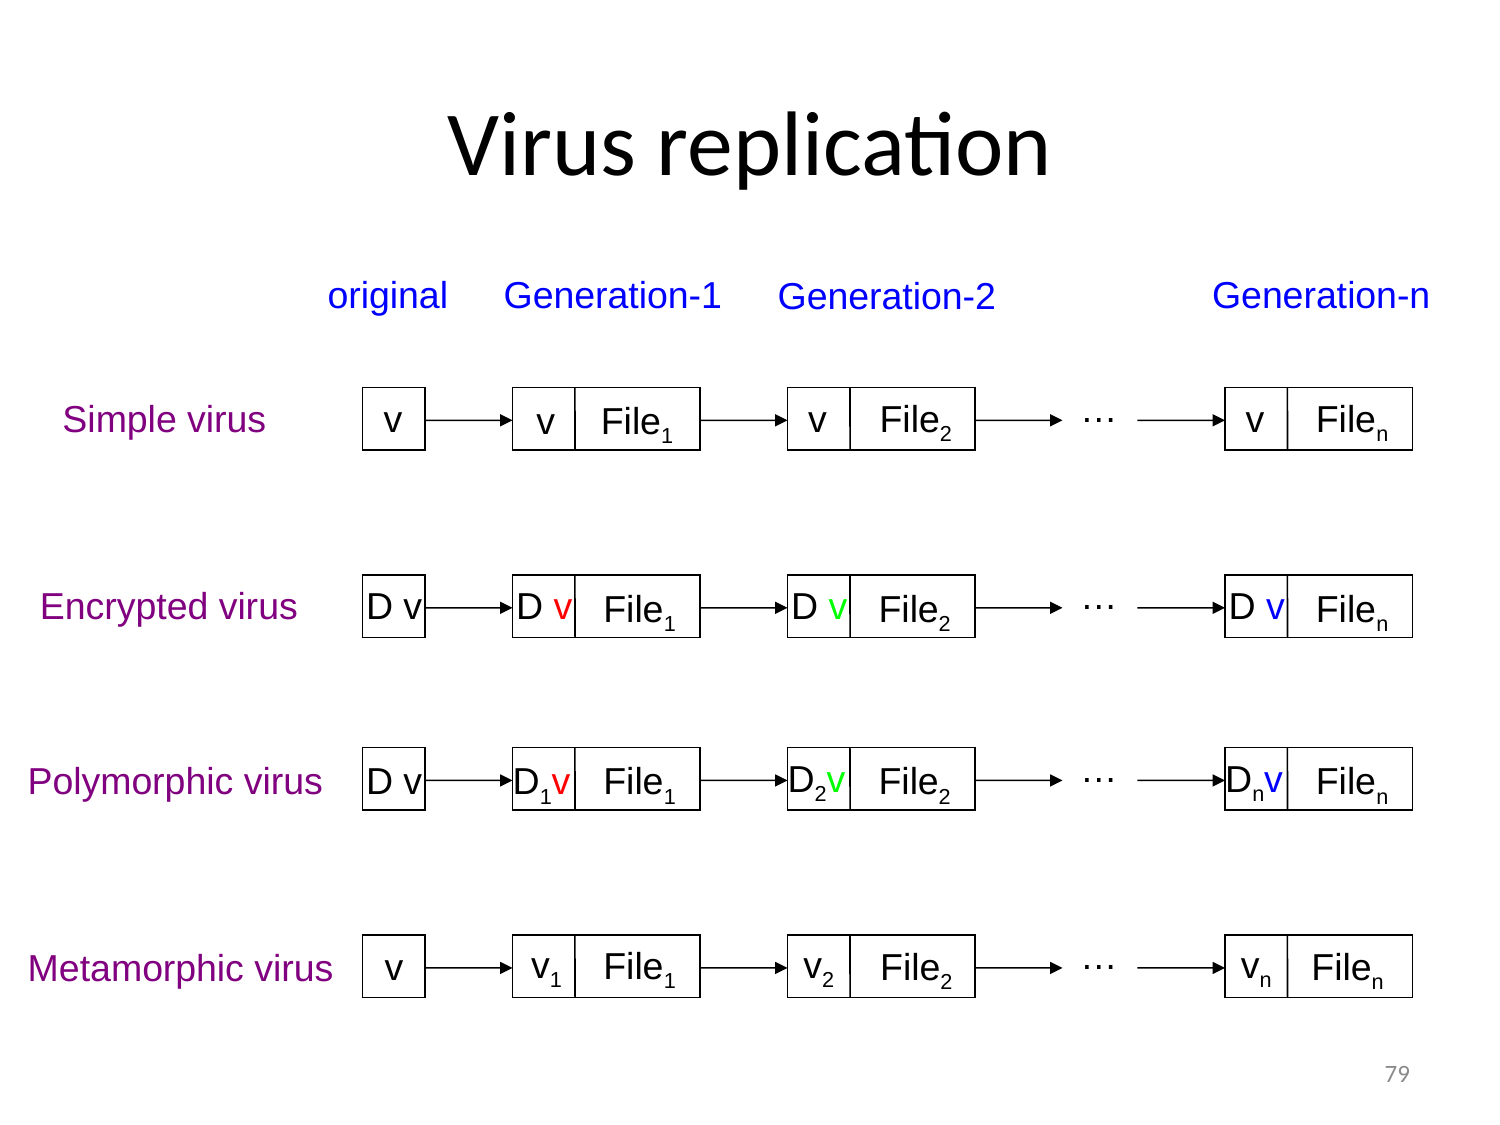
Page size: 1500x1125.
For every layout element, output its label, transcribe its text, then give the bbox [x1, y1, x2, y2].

text_box Generation-1 [488, 263, 737, 324]
title Virus replication [75, 45, 1425, 233]
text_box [362, 377, 1413, 451]
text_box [350, 737, 1413, 811]
text_box Polymorphic virus [12, 749, 338, 810]
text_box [362, 924, 1413, 998]
text_box Simple virus [47, 387, 282, 448]
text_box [350, 564, 1413, 638]
text_box Metamorphic virus [12, 936, 349, 997]
text_box Generation-n [1197, 263, 1446, 324]
text_box Encrypted virus [25, 574, 314, 635]
text_box Generation-2 [762, 264, 1011, 325]
slide_number 79 [1074, 1042, 1425, 1103]
text_box original [312, 263, 463, 324]
